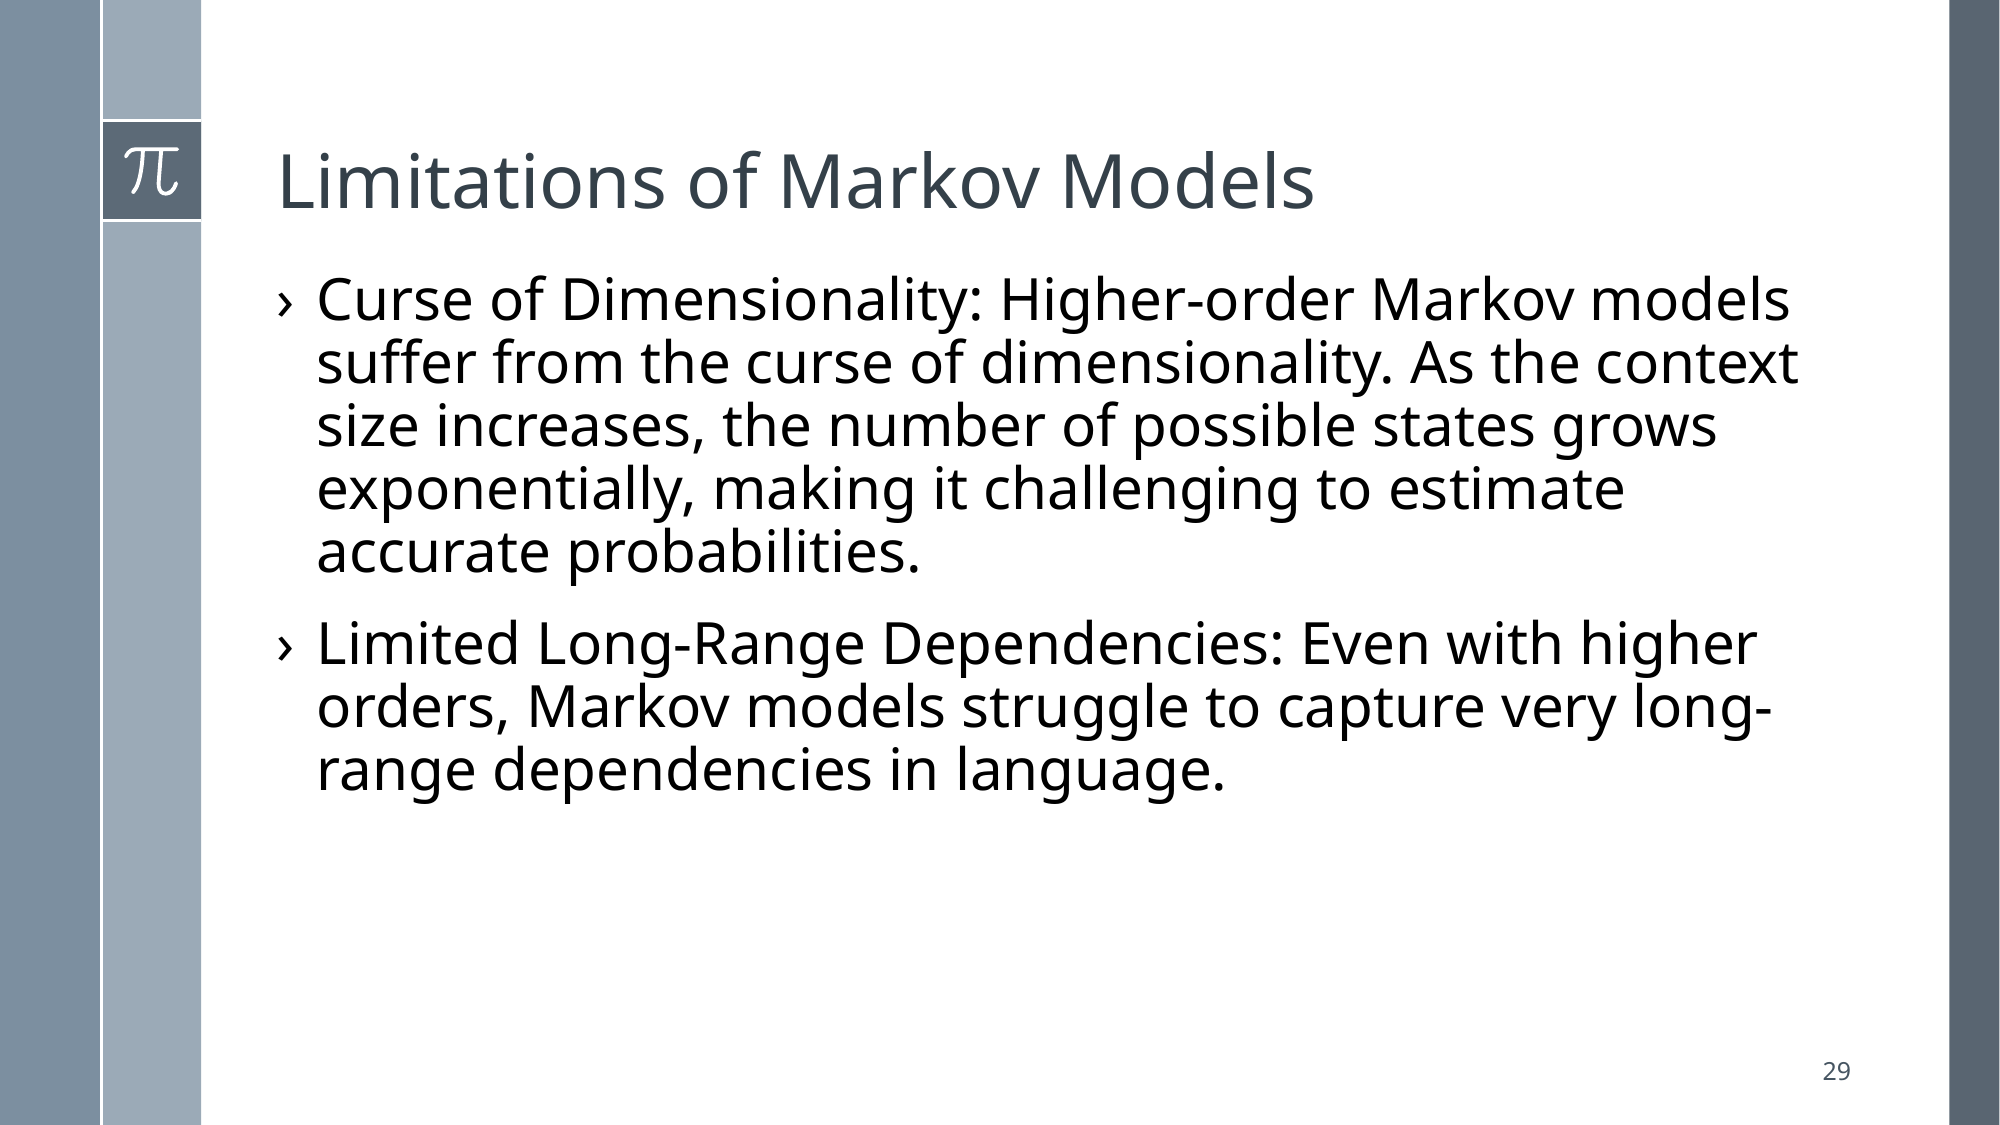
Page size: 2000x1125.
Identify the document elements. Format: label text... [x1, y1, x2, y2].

slide_number 29 [1766, 1042, 1867, 1103]
title Limitations of Markov Models [261, 29, 1867, 233]
list Curse of Dimensionality: Higher-order Markov models suffer from the curse of dimensionality. As the context size increases, the number of possible states grows exponentially, making it challenging to estimate accurate probabilities. Limited Long-Range Dependencies: Even with higher orders, Markov models struggle to capture very long-range dependencies in language. [261, 262, 1867, 1013]
